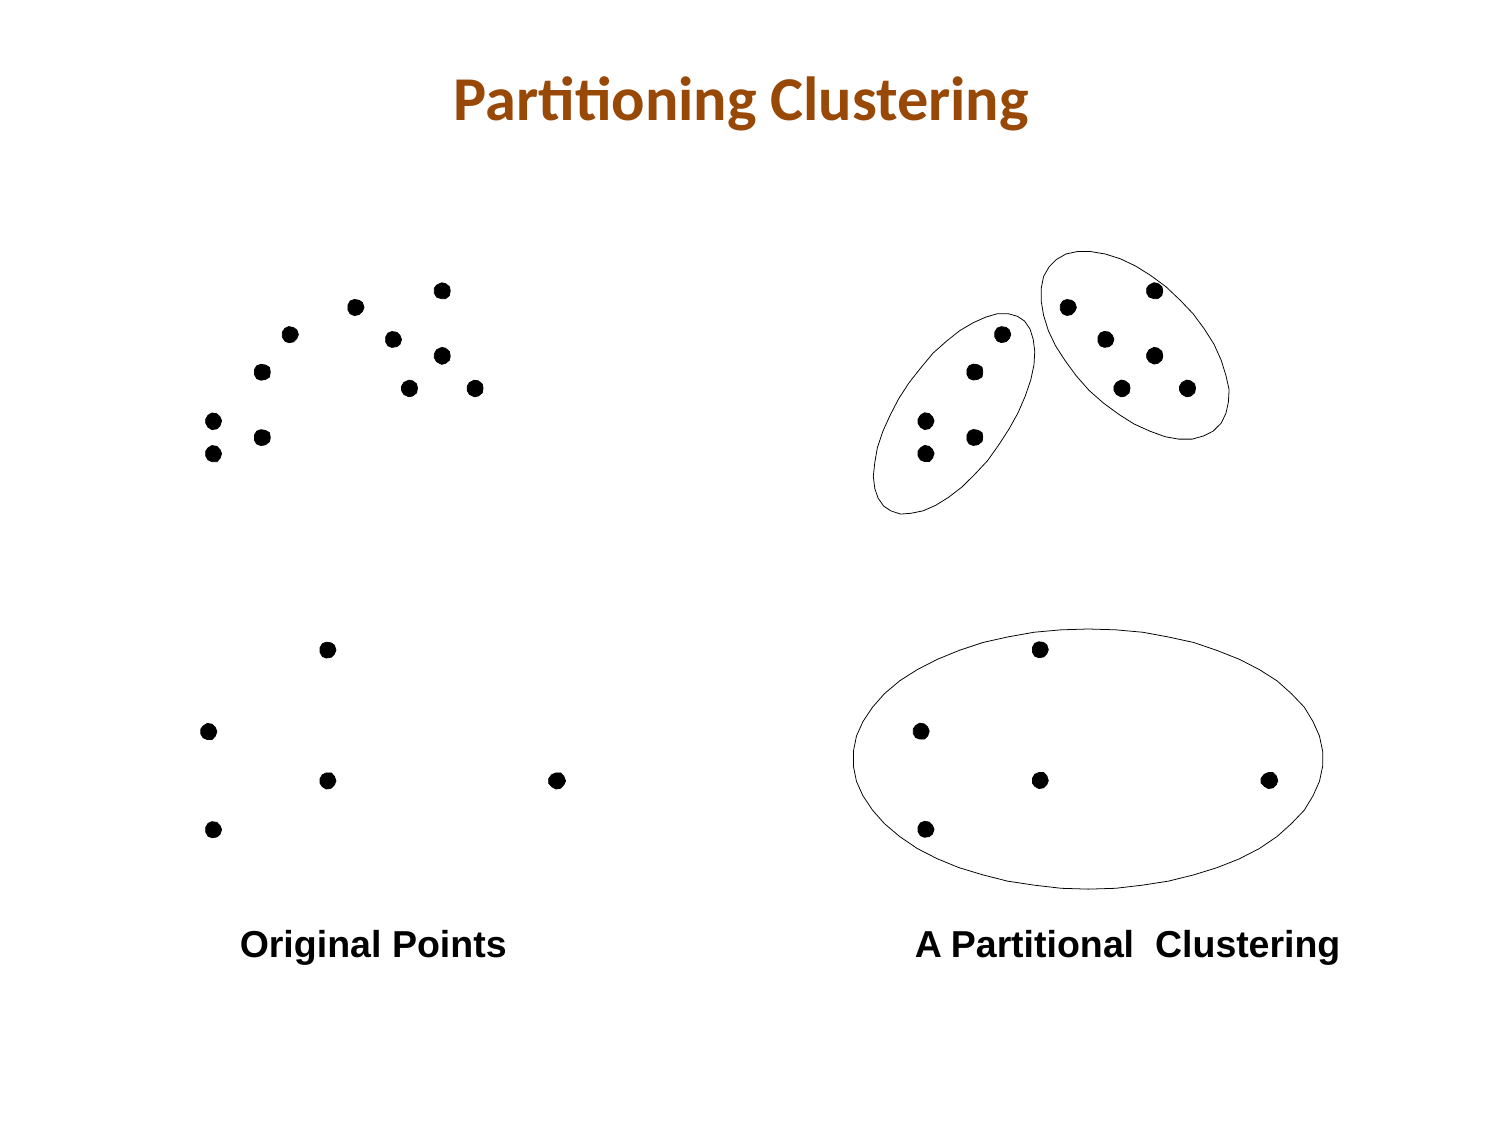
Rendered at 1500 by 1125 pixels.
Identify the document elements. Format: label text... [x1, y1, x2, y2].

text_box [320, 642, 336, 659]
title Partitioning Clustering [62, 50, 1421, 141]
text_box [548, 772, 566, 790]
text_box [254, 429, 271, 446]
text_box [205, 412, 222, 430]
text_box [320, 772, 336, 790]
text_box [434, 282, 451, 299]
text_box [282, 326, 299, 343]
text_box [467, 380, 484, 397]
text_box [200, 723, 217, 740]
text_box [205, 821, 222, 838]
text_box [774, 212, 1363, 973]
text_box [347, 299, 365, 316]
text_box [401, 380, 418, 397]
text_box [385, 331, 402, 348]
text_box [205, 445, 222, 462]
text_box [434, 347, 451, 365]
text_box [254, 364, 271, 381]
text_box Original Points [224, 912, 613, 973]
